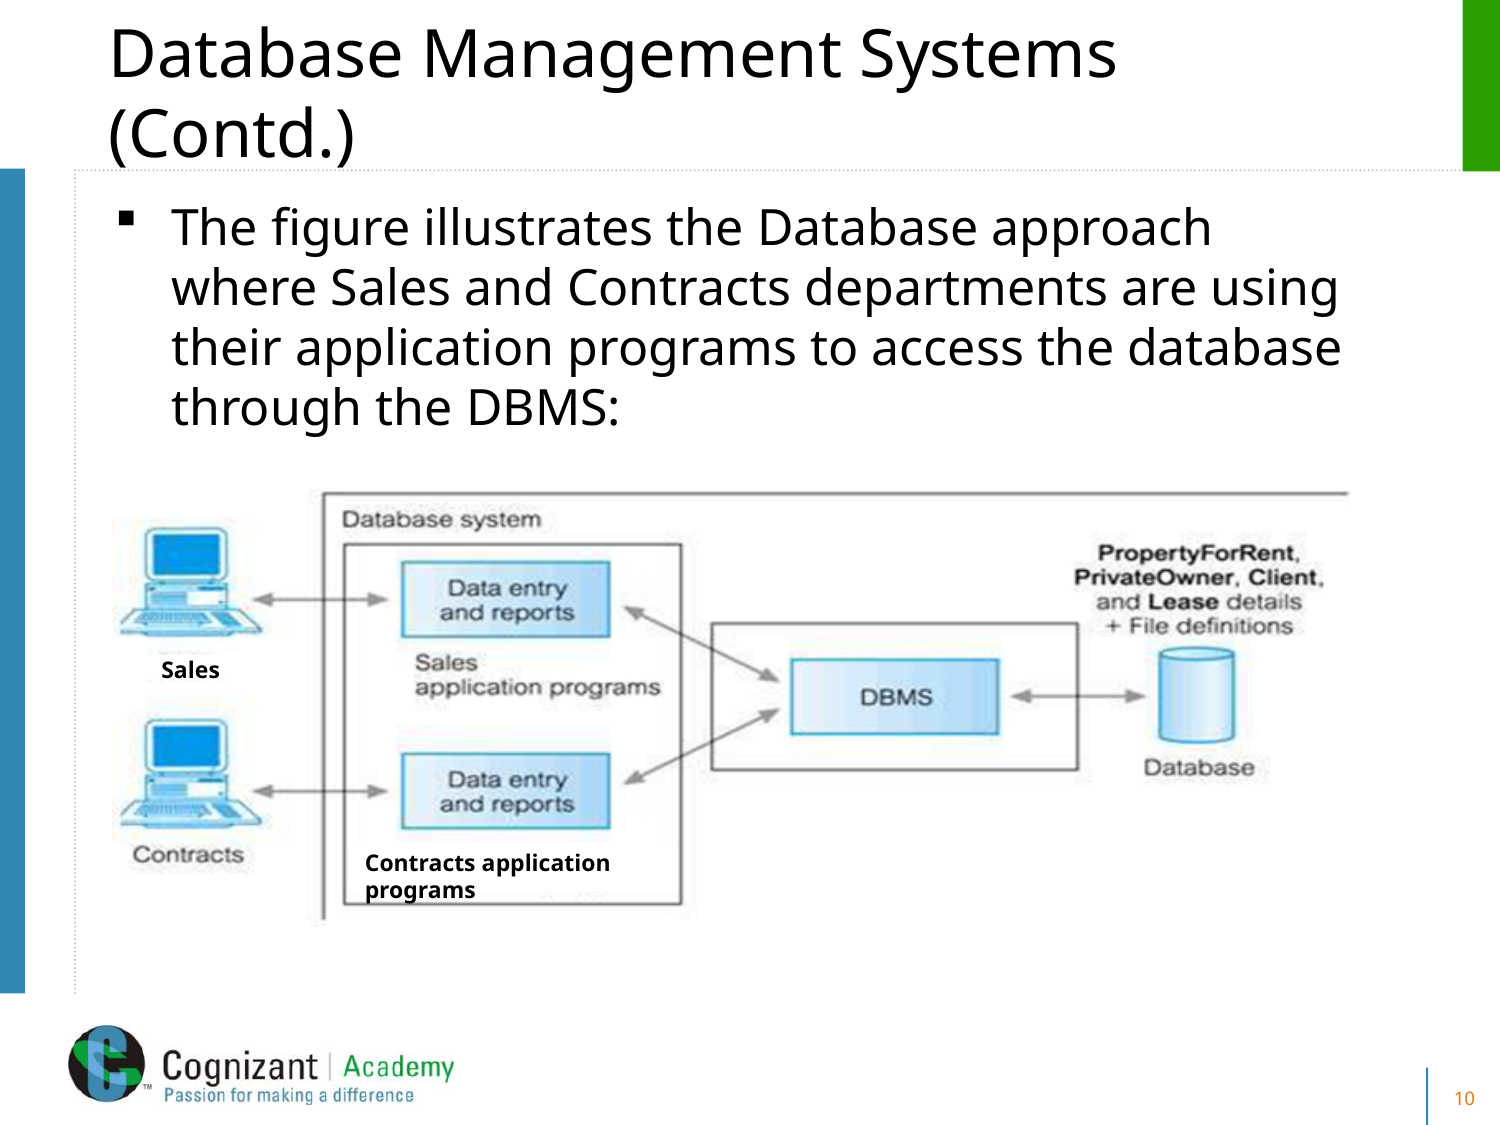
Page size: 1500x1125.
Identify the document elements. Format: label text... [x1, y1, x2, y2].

list The figure illustrates the Database approach where Sales and Contracts departments are using their application programs to access the database through the DBMS: [99, 187, 1376, 451]
picture [68, 1025, 454, 1105]
title Database Management Systems (Contd.) [93, 40, 1319, 142]
picture [112, 487, 1376, 954]
slide_number 10 [1434, 1078, 1496, 1117]
